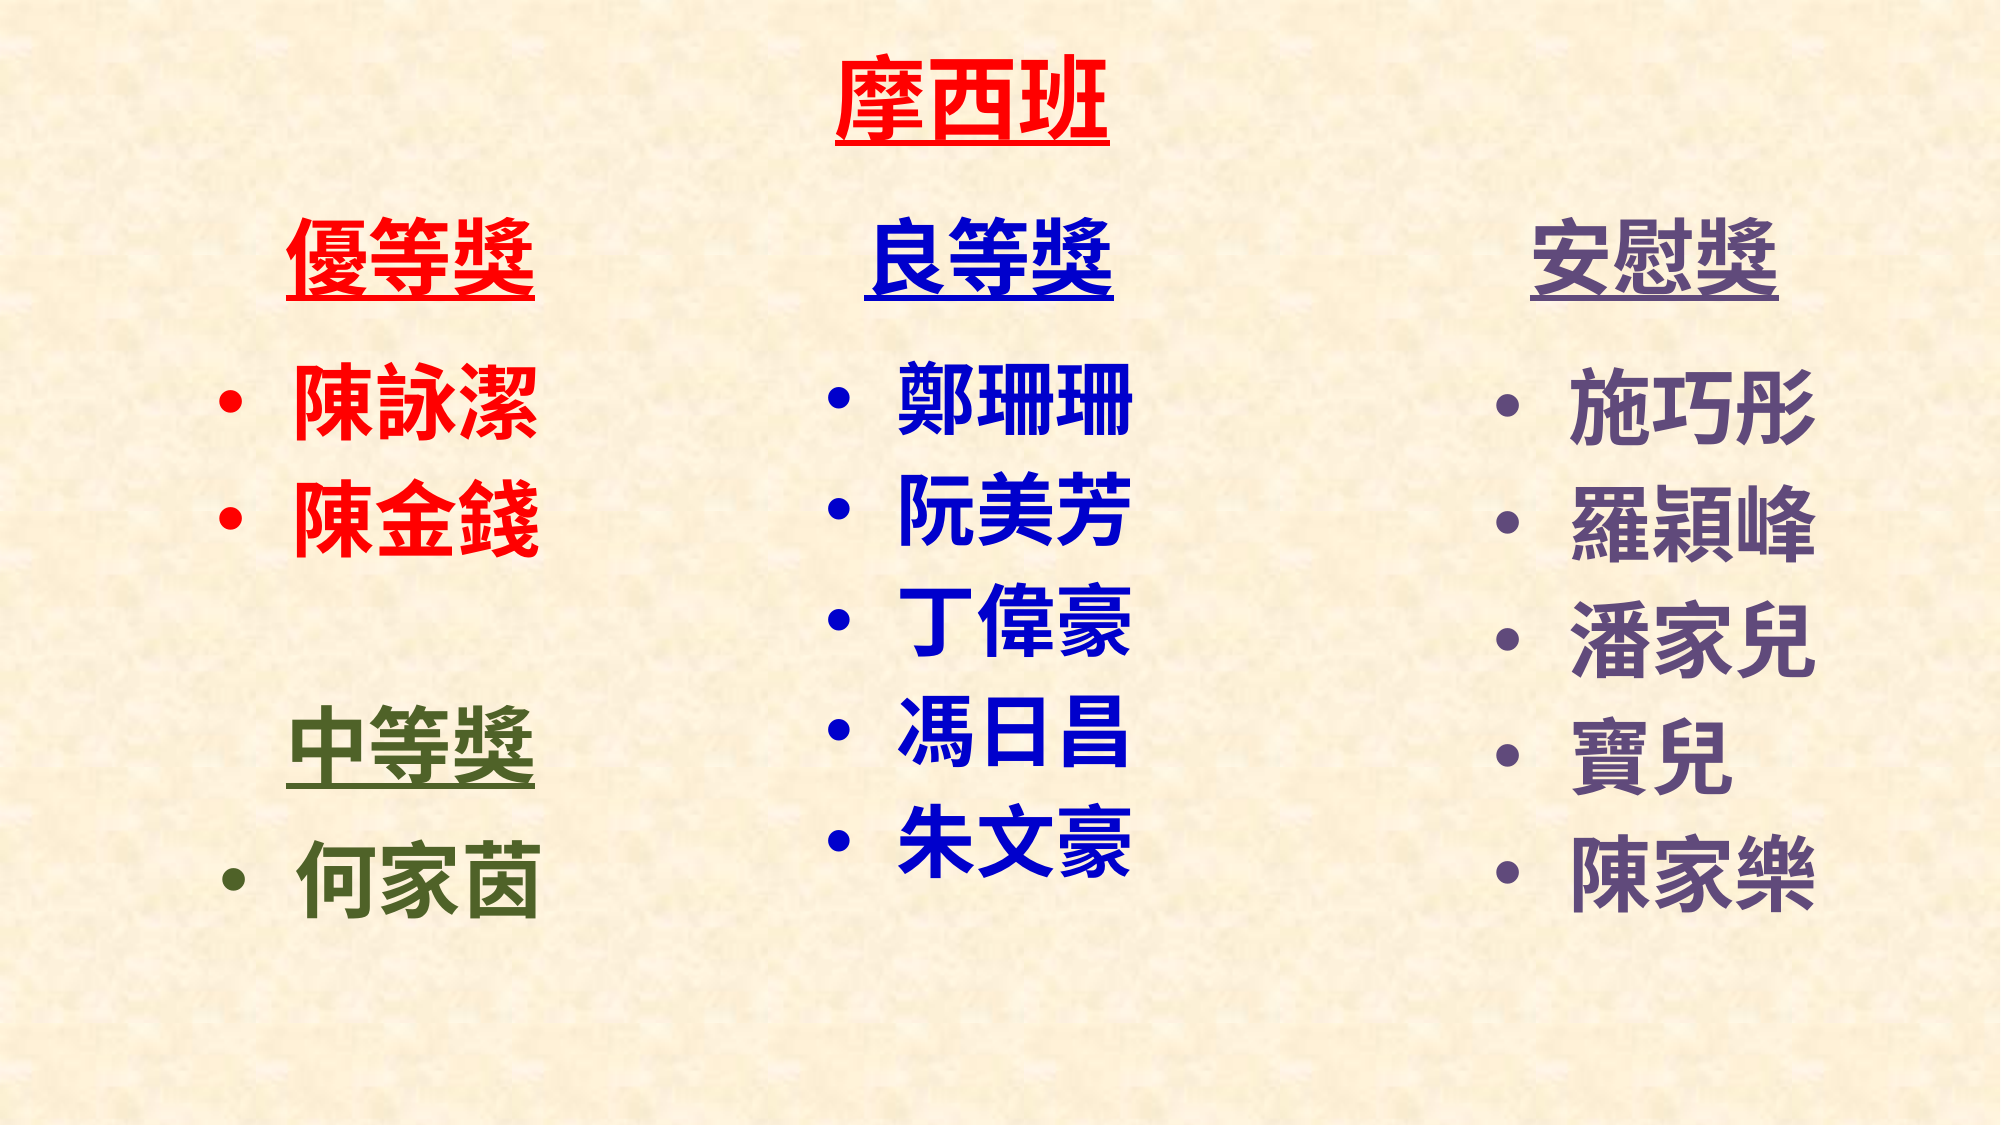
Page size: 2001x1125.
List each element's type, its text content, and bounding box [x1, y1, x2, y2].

text_box 中等獎 [65, 685, 756, 801]
text_box 施巧彤 羅穎峰 潘家兒 寶兒 陳家樂 [1478, 389, 1922, 888]
text_box 鄭珊珊 阮美芳 丁偉豪 馮日昌 朱文豪 [810, 341, 1240, 896]
text_box 何家茵 [204, 801, 723, 968]
picture [0, 0, 2001, 1125]
title 摩西班 [72, 26, 1873, 166]
text_box 安慰獎 [1309, 198, 2000, 313]
text_box 優等獎 [65, 198, 643, 313]
text_box 良等獎 [643, 198, 1309, 313]
list 陳詠潔 陳金錢 [201, 334, 573, 583]
